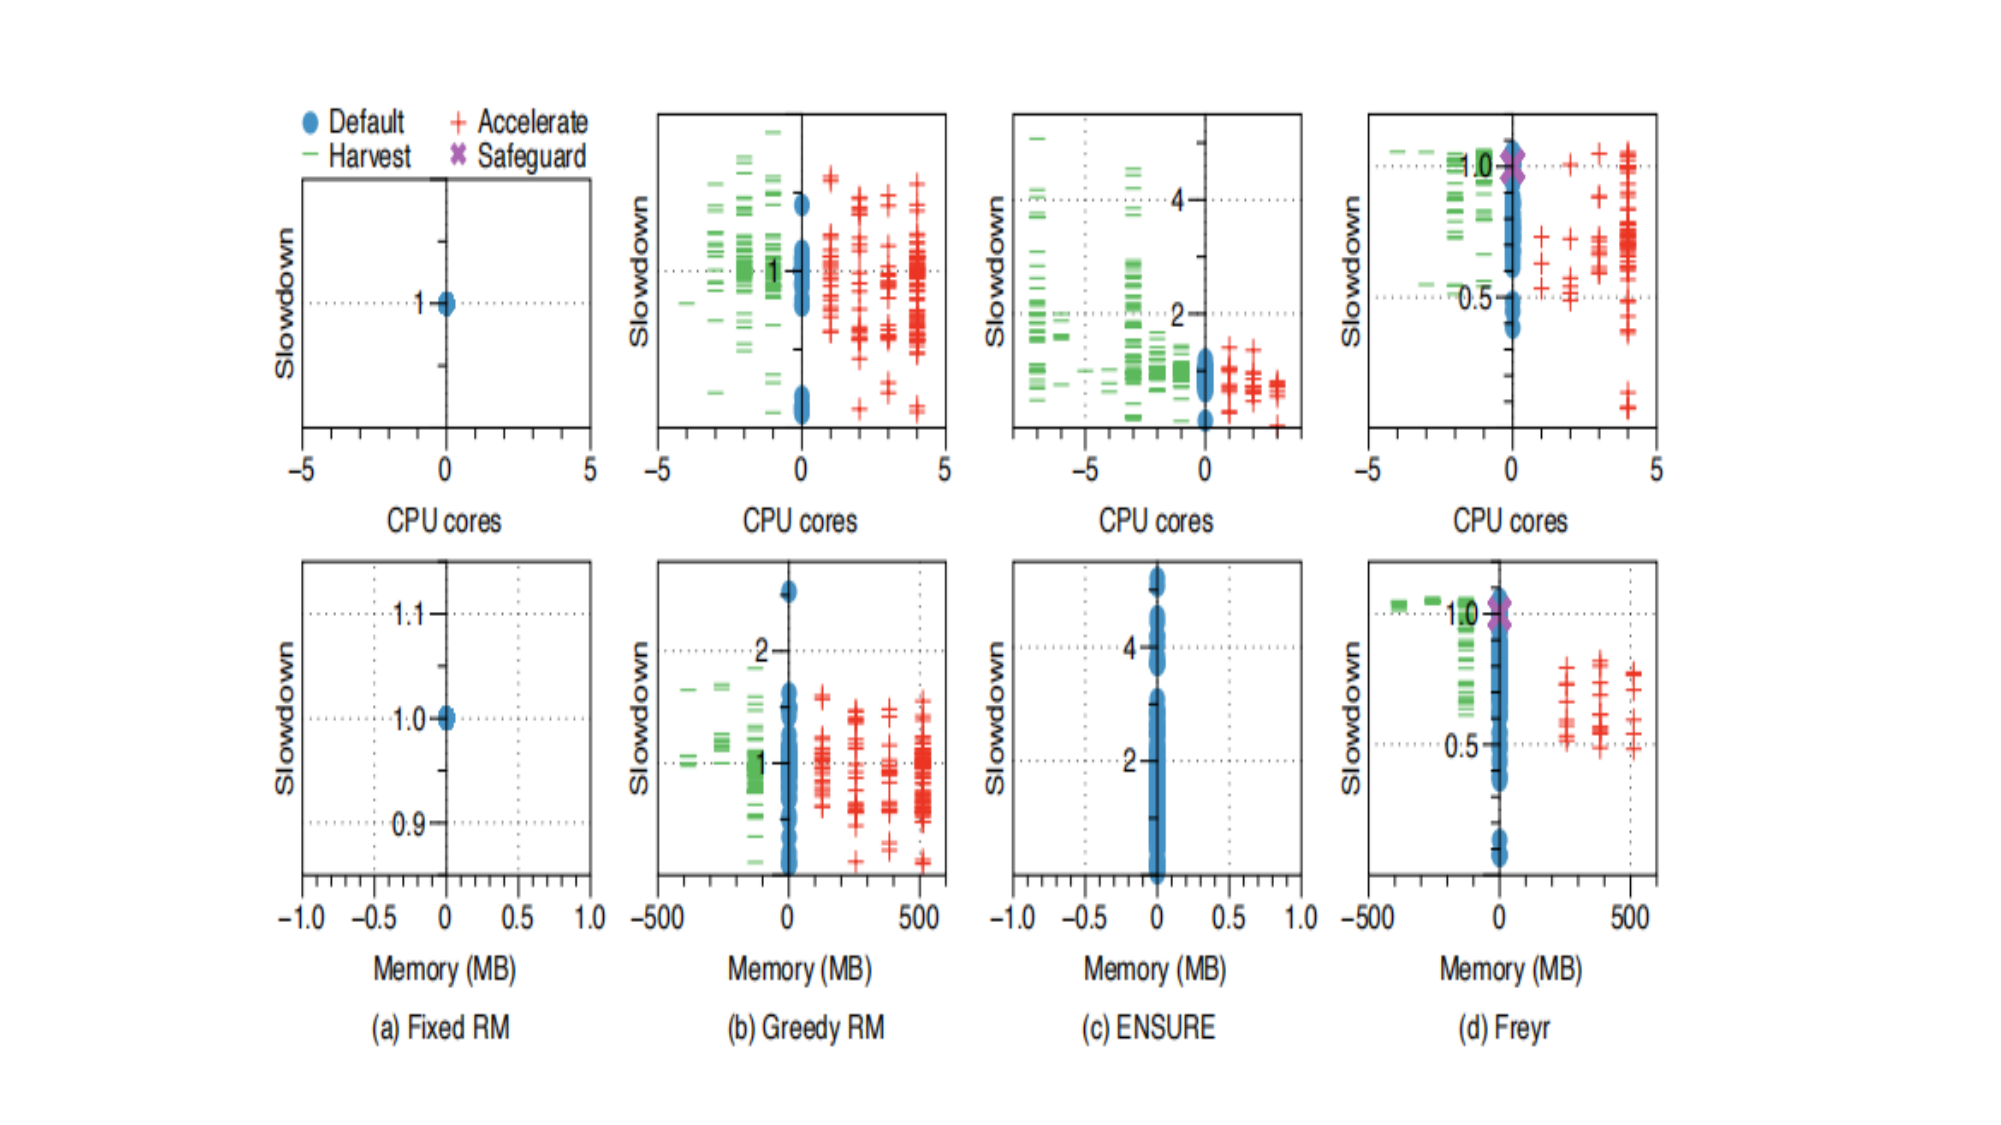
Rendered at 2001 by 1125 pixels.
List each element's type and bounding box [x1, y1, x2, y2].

picture [57, 65, 1897, 1060]
